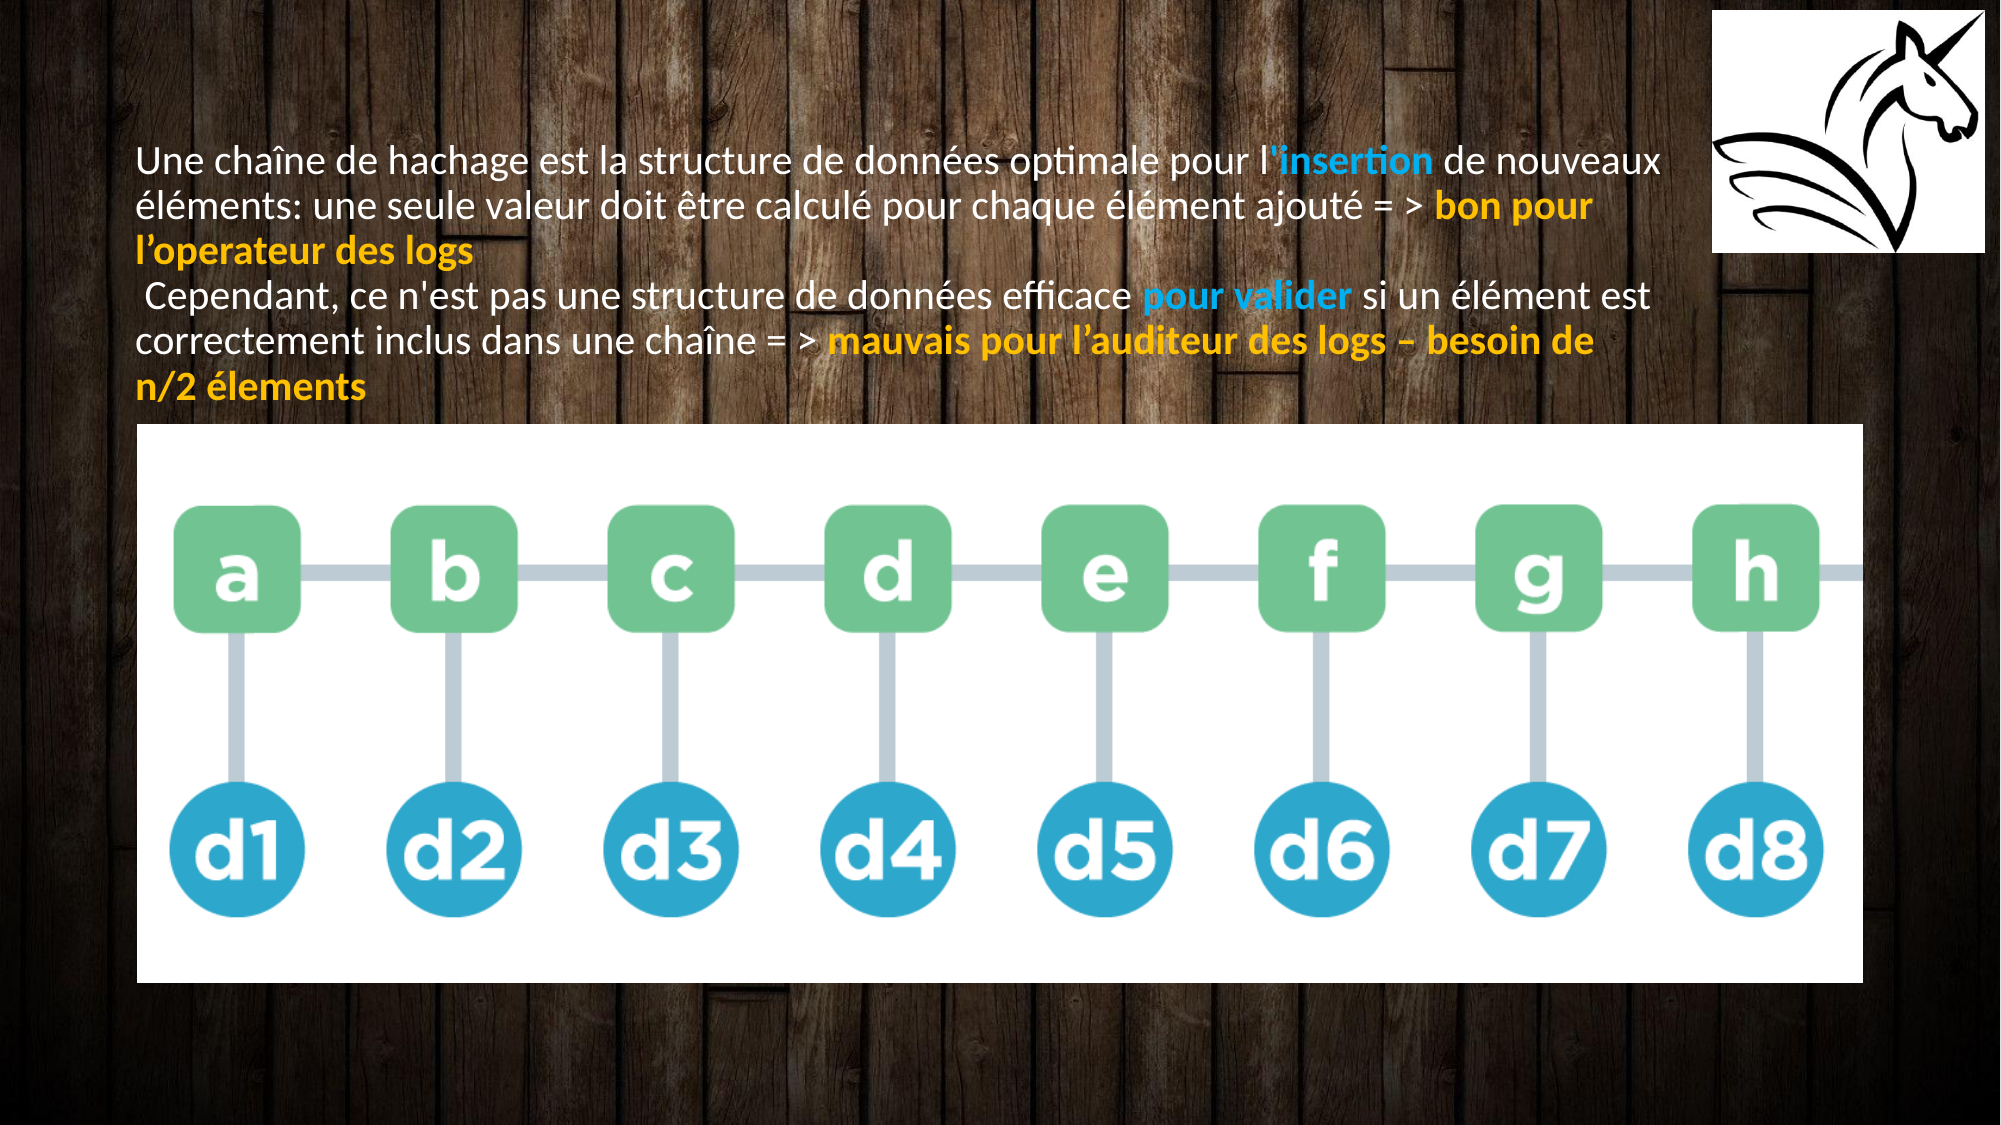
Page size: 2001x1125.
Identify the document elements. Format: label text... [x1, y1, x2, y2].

picture [0, 0, 2001, 1125]
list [137, 424, 1863, 983]
title Une chaîne de hachage est la structure de données optimale pour l'insertion de nouveaux éléments: une seule valeur doit être calculé pour chaque élément ajouté = > bon pour l’operateur des logs Cependant, ce n'est pas une structure de données efficace pour valider si un élément est correctement inclus dans une chaîne = > mauvais pour l’auditeur des logs – besoin de n/2 élements [120, 91, 1682, 457]
